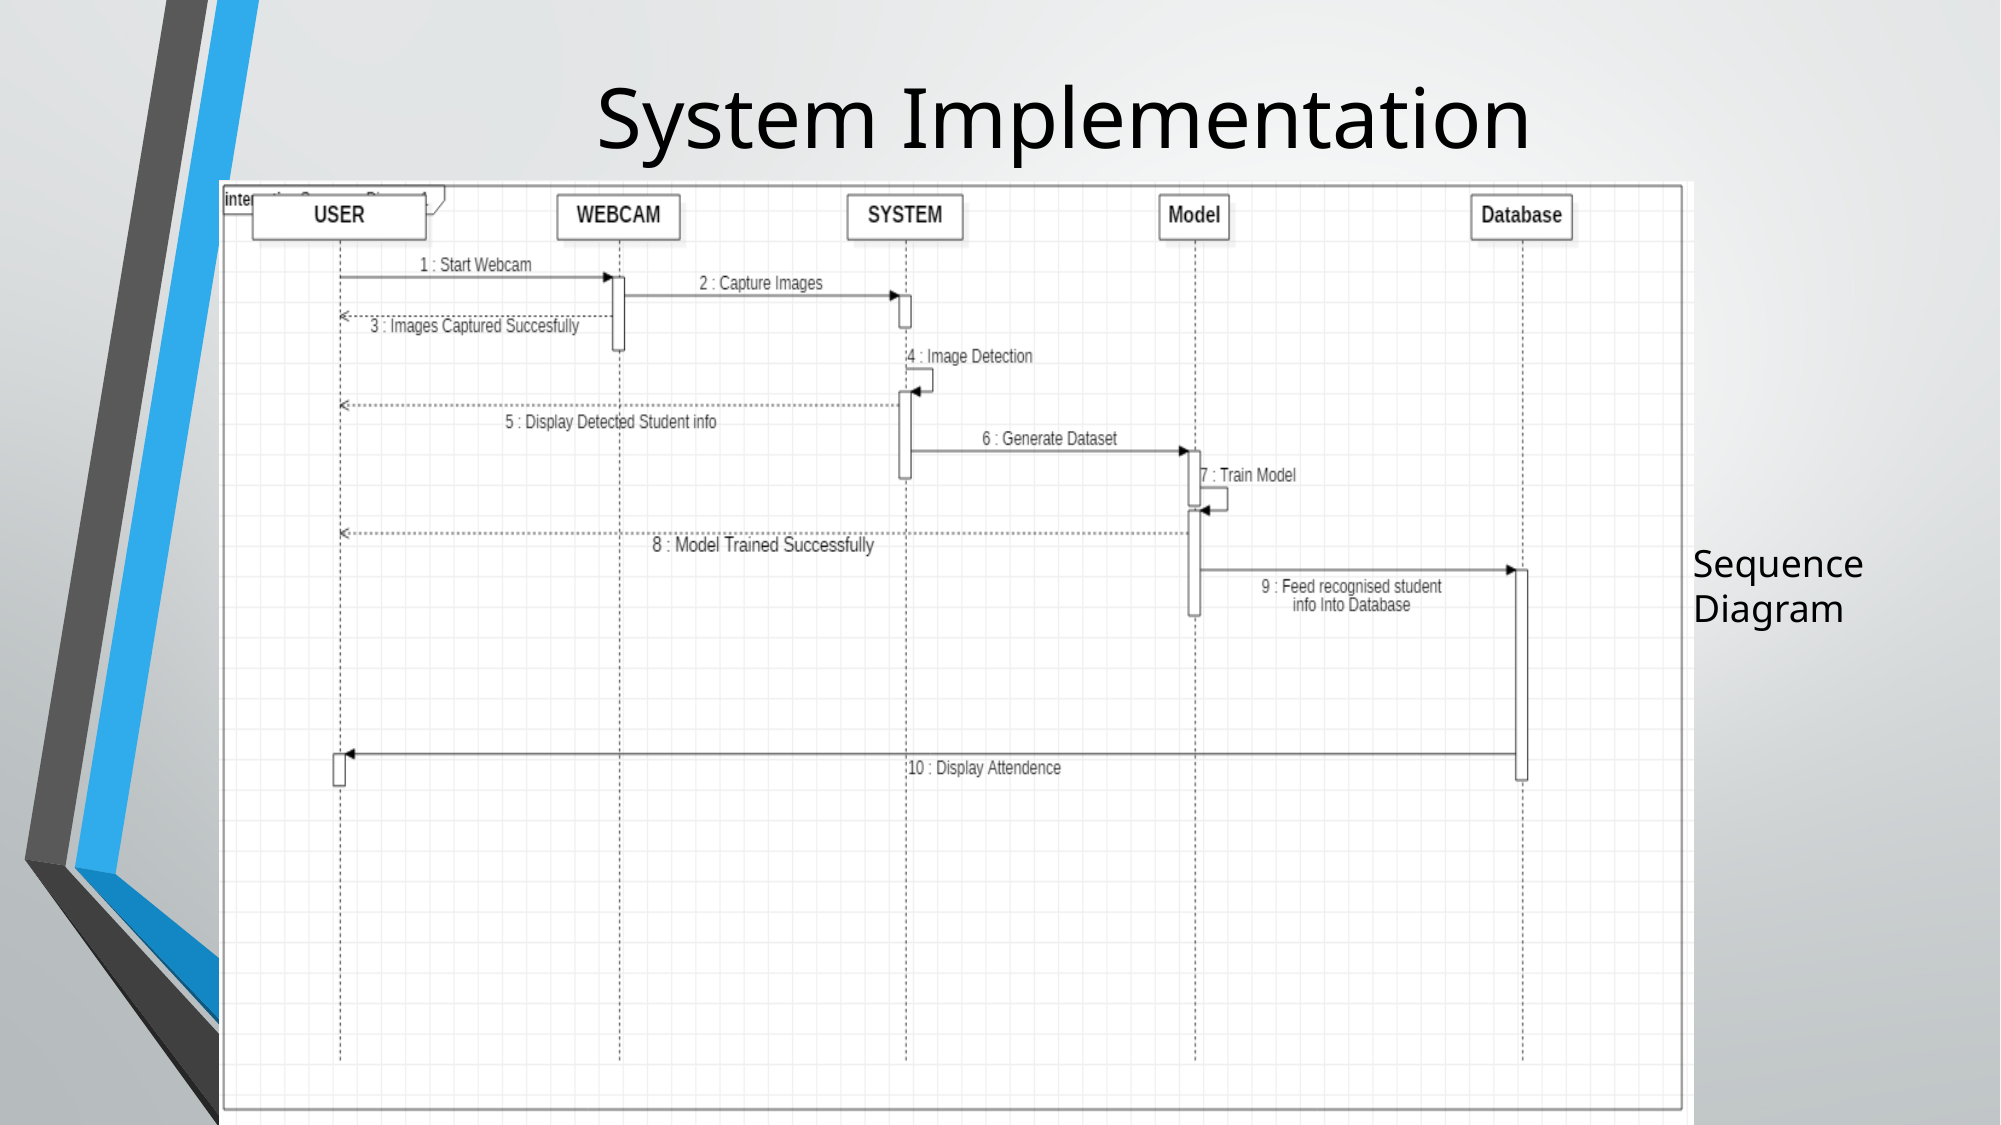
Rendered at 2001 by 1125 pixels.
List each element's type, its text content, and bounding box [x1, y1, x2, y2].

title System Implementation [243, 0, 1887, 259]
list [219, 180, 1694, 1125]
text_box Sequence Diagram [1694, 532, 2000, 637]
